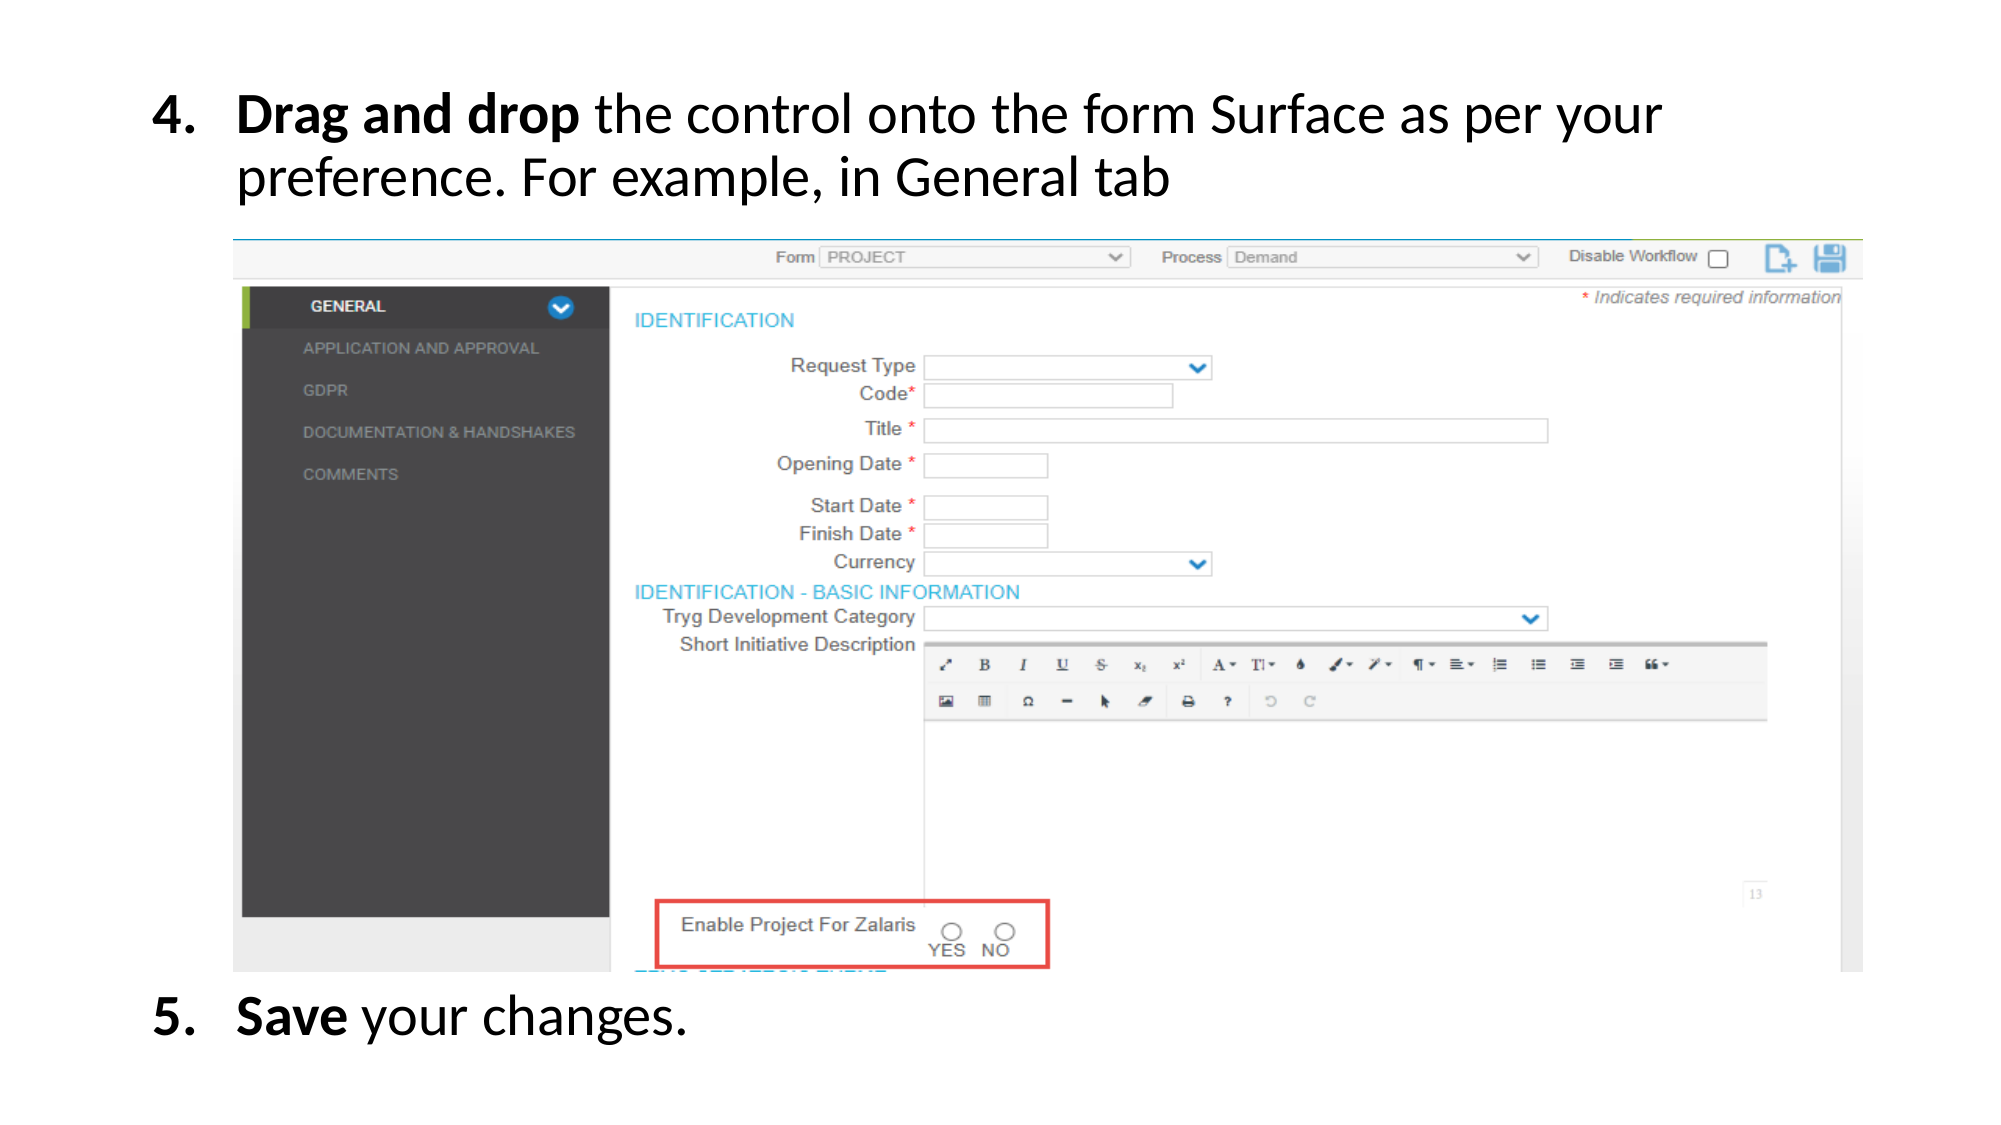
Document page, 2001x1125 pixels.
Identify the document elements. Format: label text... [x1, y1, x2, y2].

picture [232, 239, 1863, 972]
list Drag and drop the control onto the form Surface as per your preference. For example, in General tab Save your changes. [137, 76, 1863, 1093]
